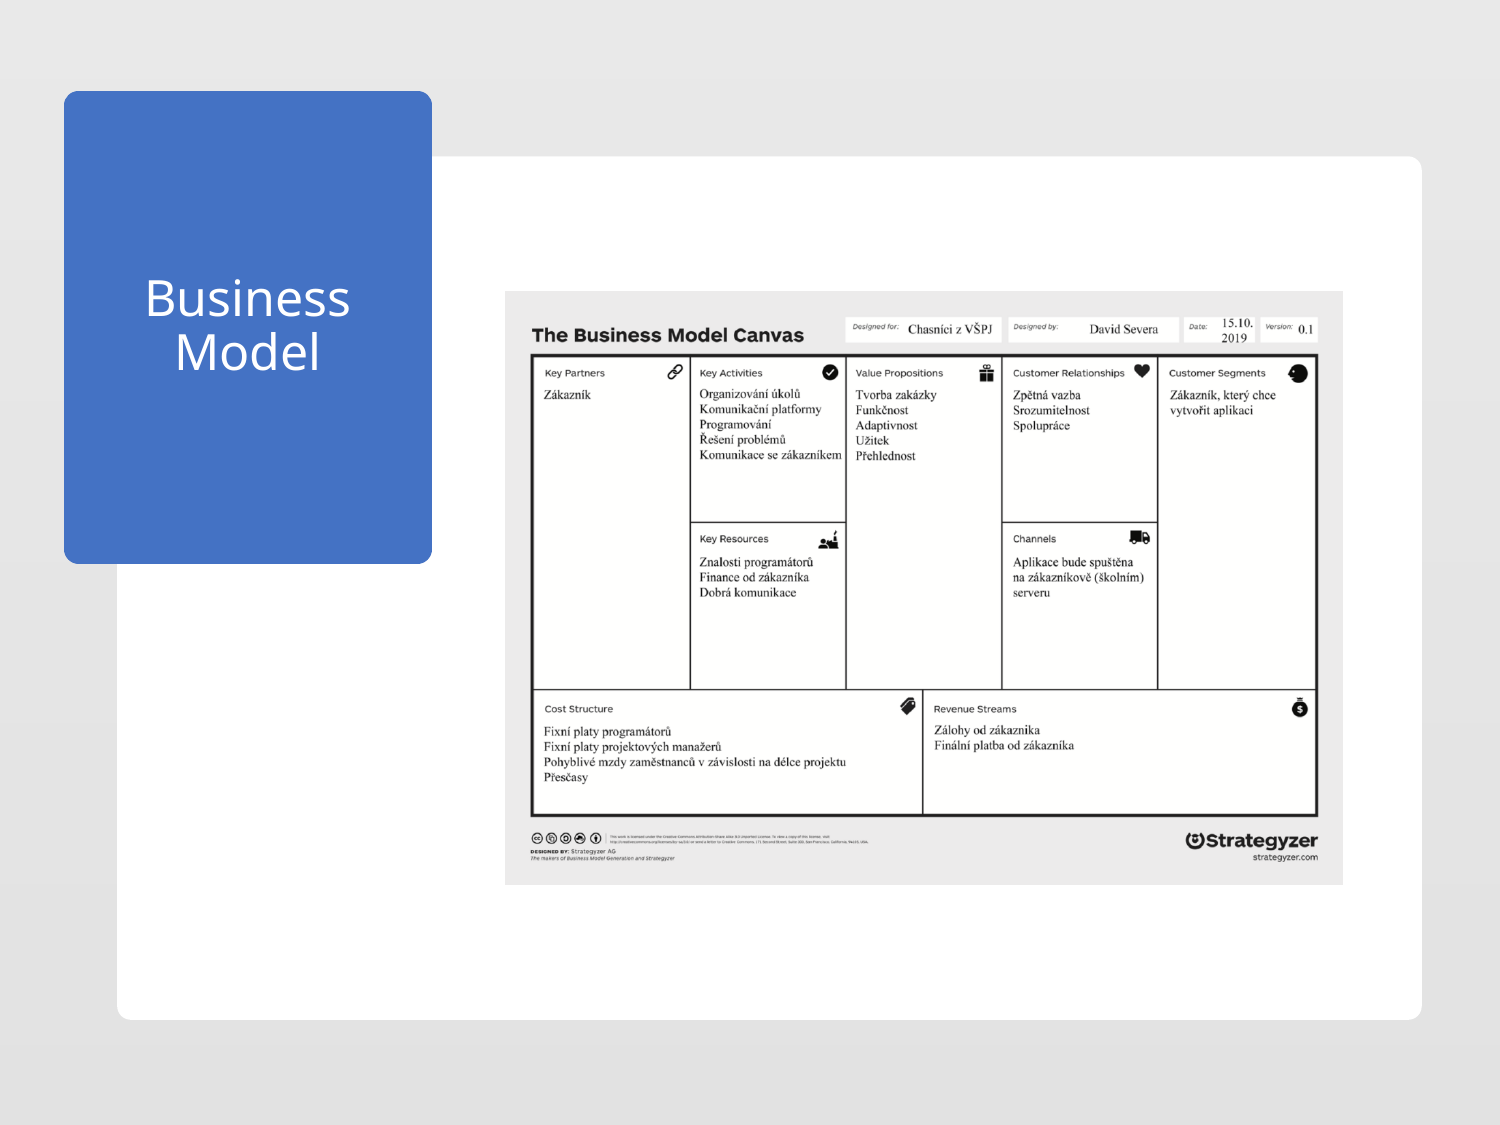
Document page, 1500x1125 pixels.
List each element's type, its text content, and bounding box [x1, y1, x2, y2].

text_box [116, 155, 1423, 1021]
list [505, 291, 1343, 885]
title Business Model [78, 104, 418, 550]
